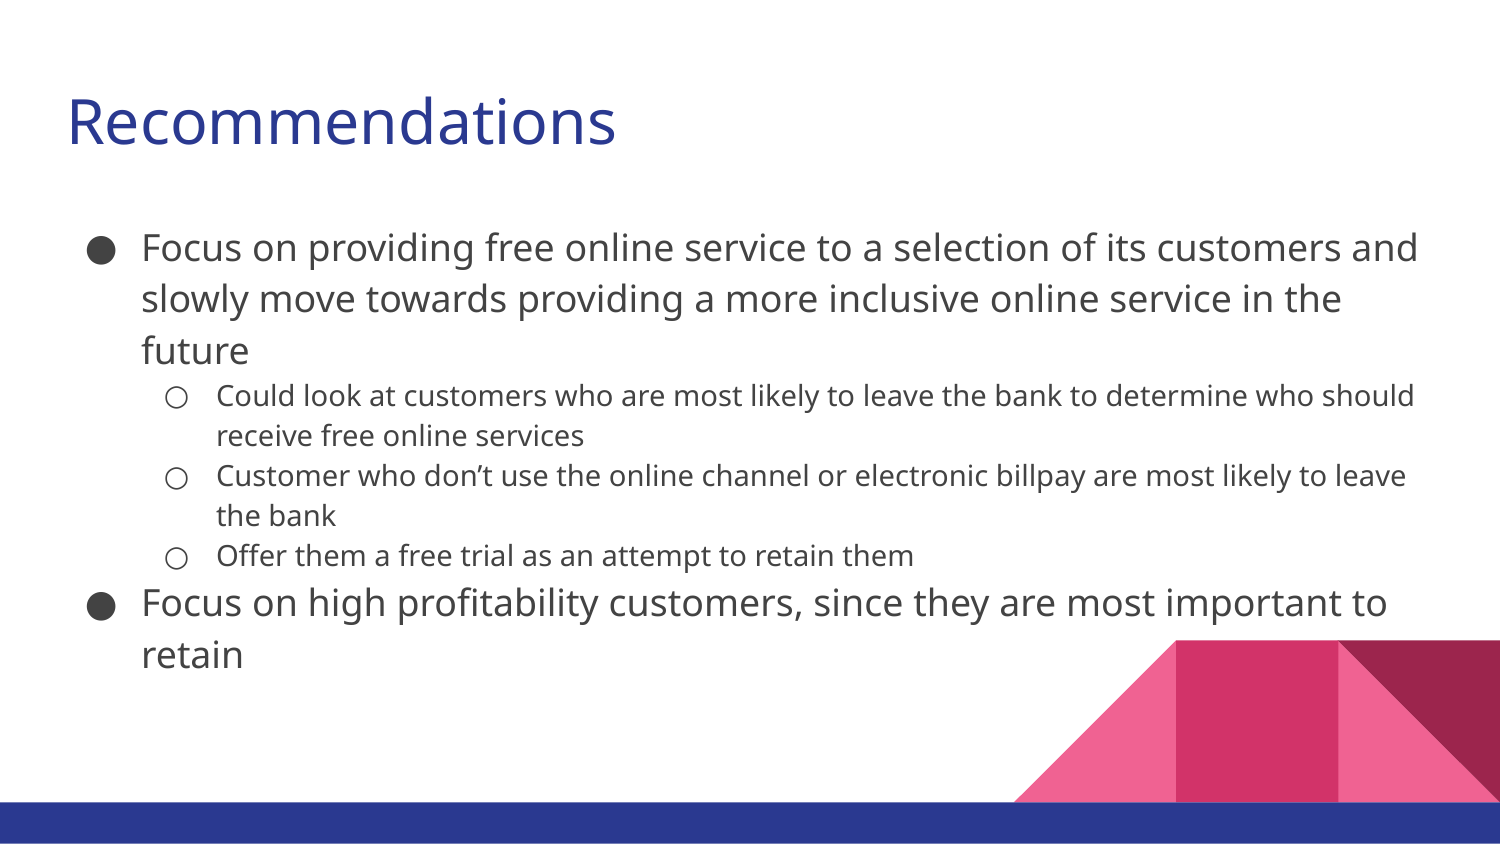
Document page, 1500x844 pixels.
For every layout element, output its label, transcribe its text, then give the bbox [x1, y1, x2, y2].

title Recommendations [51, 67, 1449, 167]
list Focus on providing free online service to a selection of its customers and slowly move towards providing a more inclusive online service in the future Could look at customers who are most likely to leave the bank to determine who should receive free online services Customer who don’t use the online channel or electronic billpay are most likely to leave the bank Offer them a free trial as an attempt to retain them Focus on high profitability customers, since they are most important to retain [51, 201, 1449, 750]
